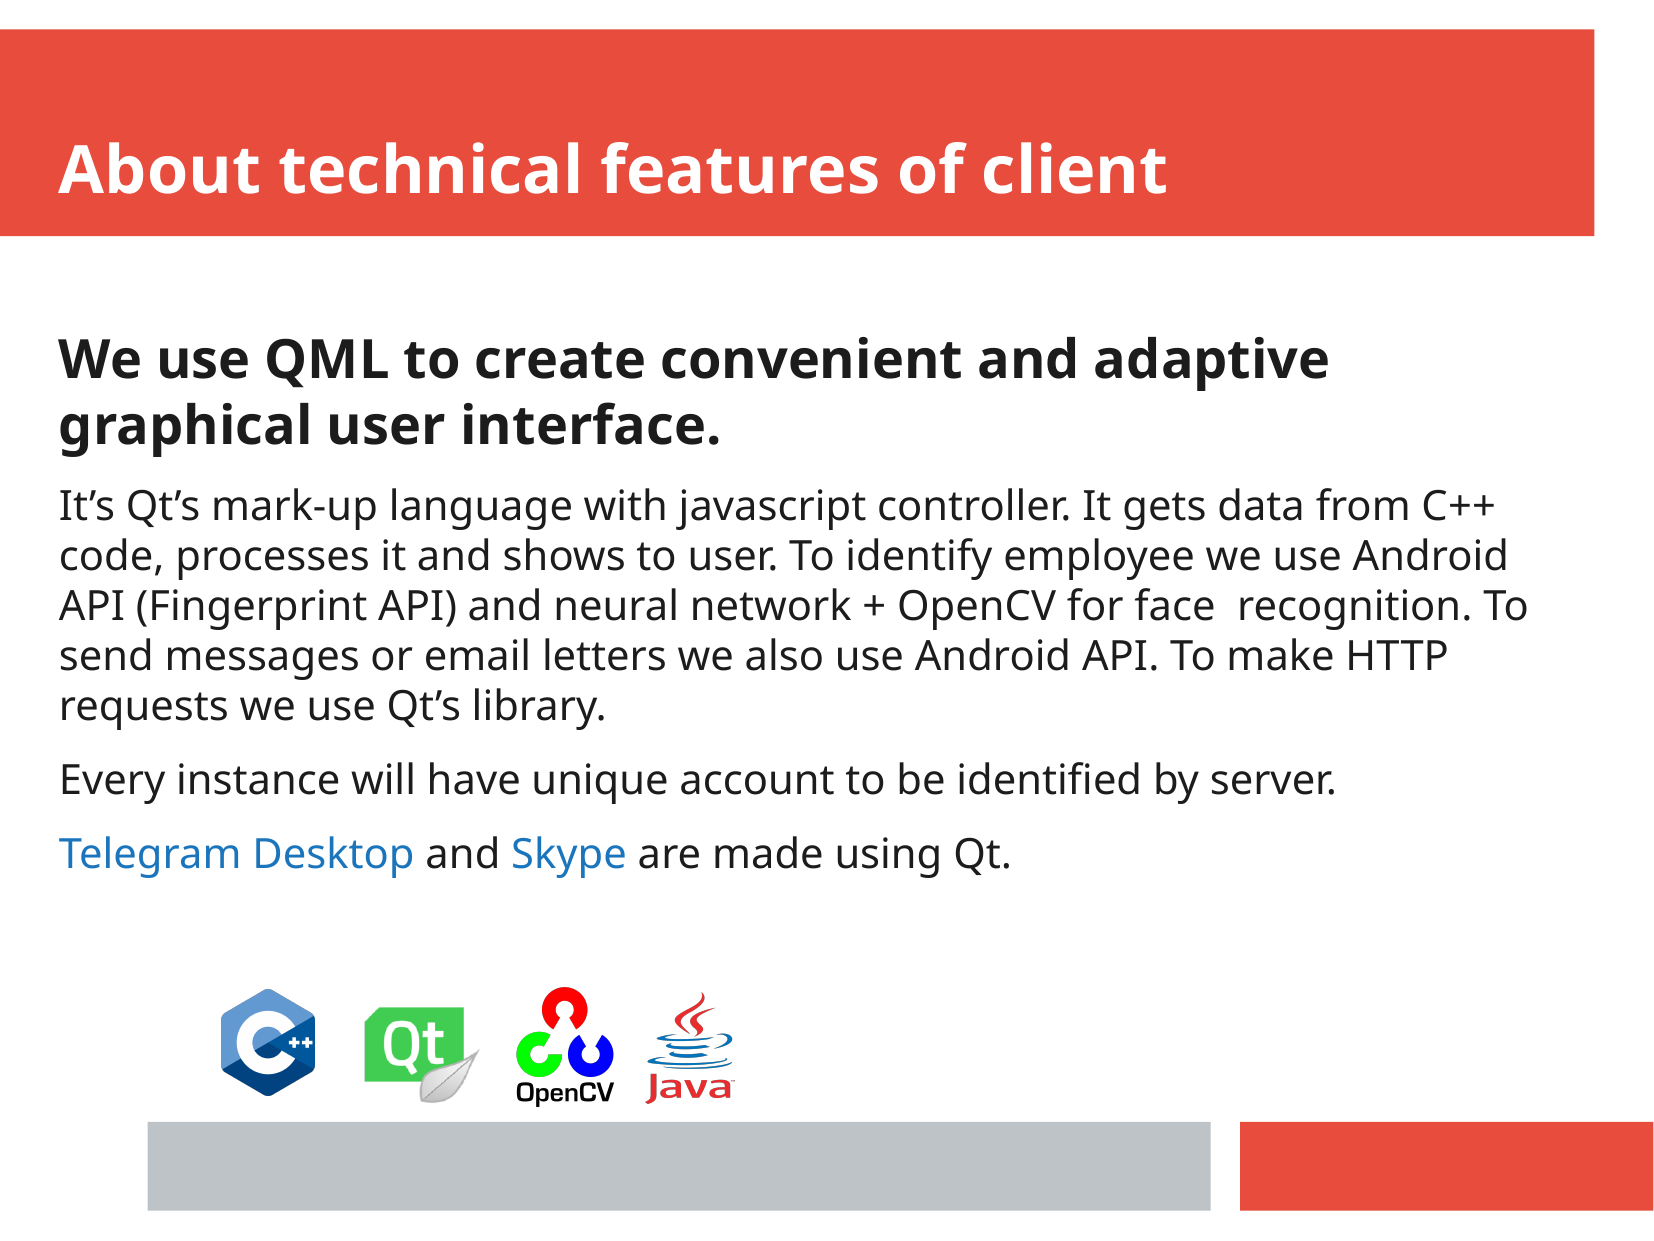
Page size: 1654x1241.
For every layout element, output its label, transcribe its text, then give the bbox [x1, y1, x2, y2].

picture [516, 986, 615, 1108]
picture [220, 989, 316, 1096]
text_box About technical features of client [58, 58, 1595, 207]
picture [644, 992, 736, 1105]
picture [348, 978, 481, 1111]
text_box We use QML to create convenient and adaptive graphical user interface. It’s Qt’s mark-up language with javascript controller. It gets data from C++ code, processes it and shows to user. To identify employee we use Android API (Fingerprint API) and neural network + OpenCV for face recognition. To send messages or email letters we also use Android API. To make HTTP requests we use Qt’s library. Every instance will have unique account to be identified by server. Telegram Desktop and Skype are made using Qt. [58, 324, 1565, 1093]
